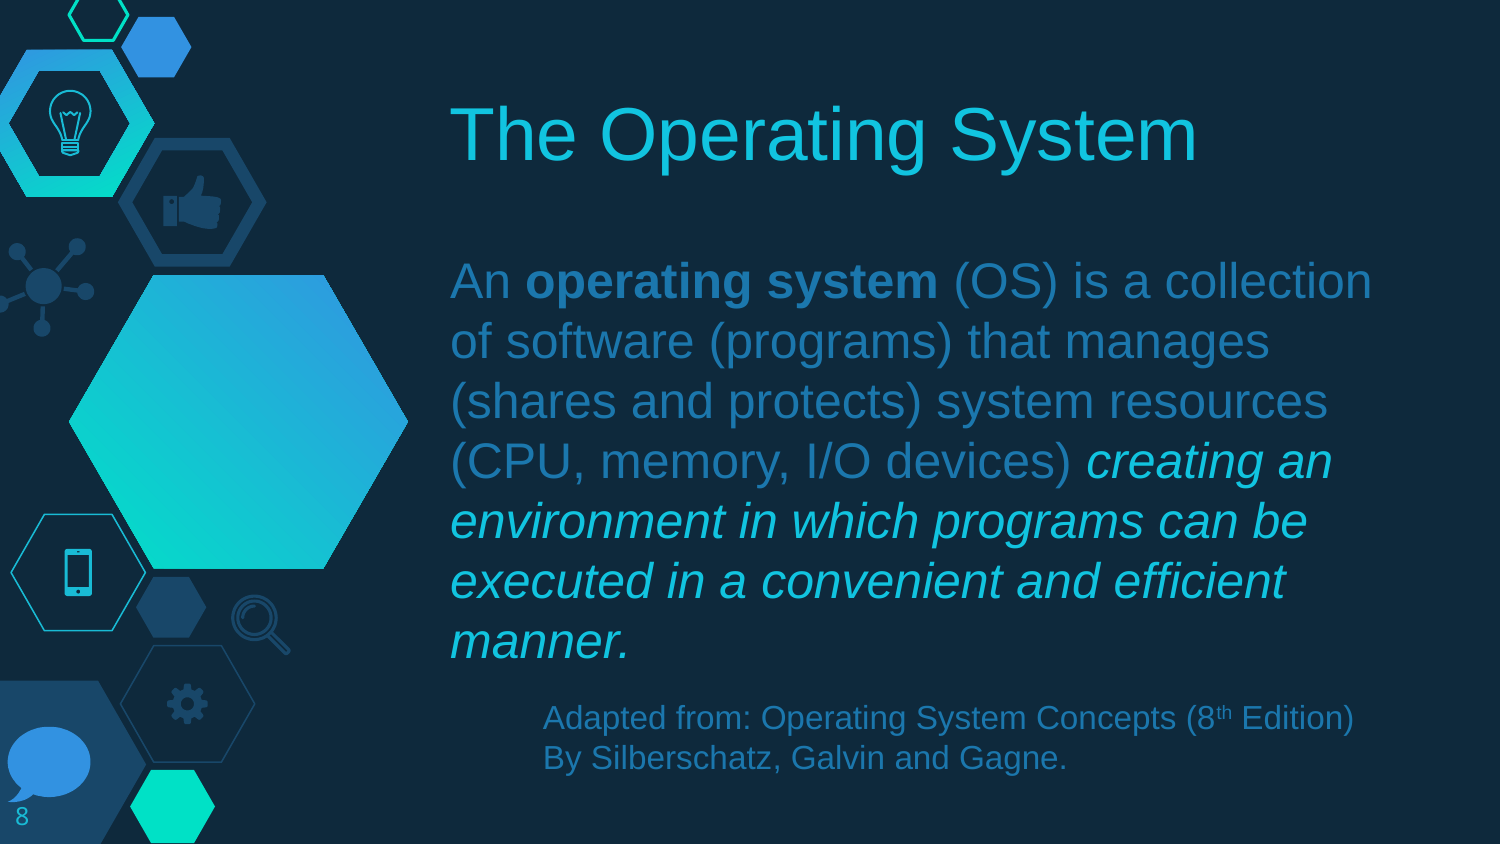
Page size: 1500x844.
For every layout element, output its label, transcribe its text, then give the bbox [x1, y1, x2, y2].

slide_number 8 [0, 785, 90, 844]
text_box Adapted from: Operating System Concepts (8th Edition) By Silberschatz, Galvin and Gagne. [528, 689, 1370, 784]
title The Operating System [434, 0, 1360, 191]
subtitle An operating system (OS) is a collection of software (programs) that manages (shares and protects) system resources (CPU, memory, I/O devices) creating an environment in which programs can be executed in a convenient and efficient manner. [435, 233, 1430, 674]
